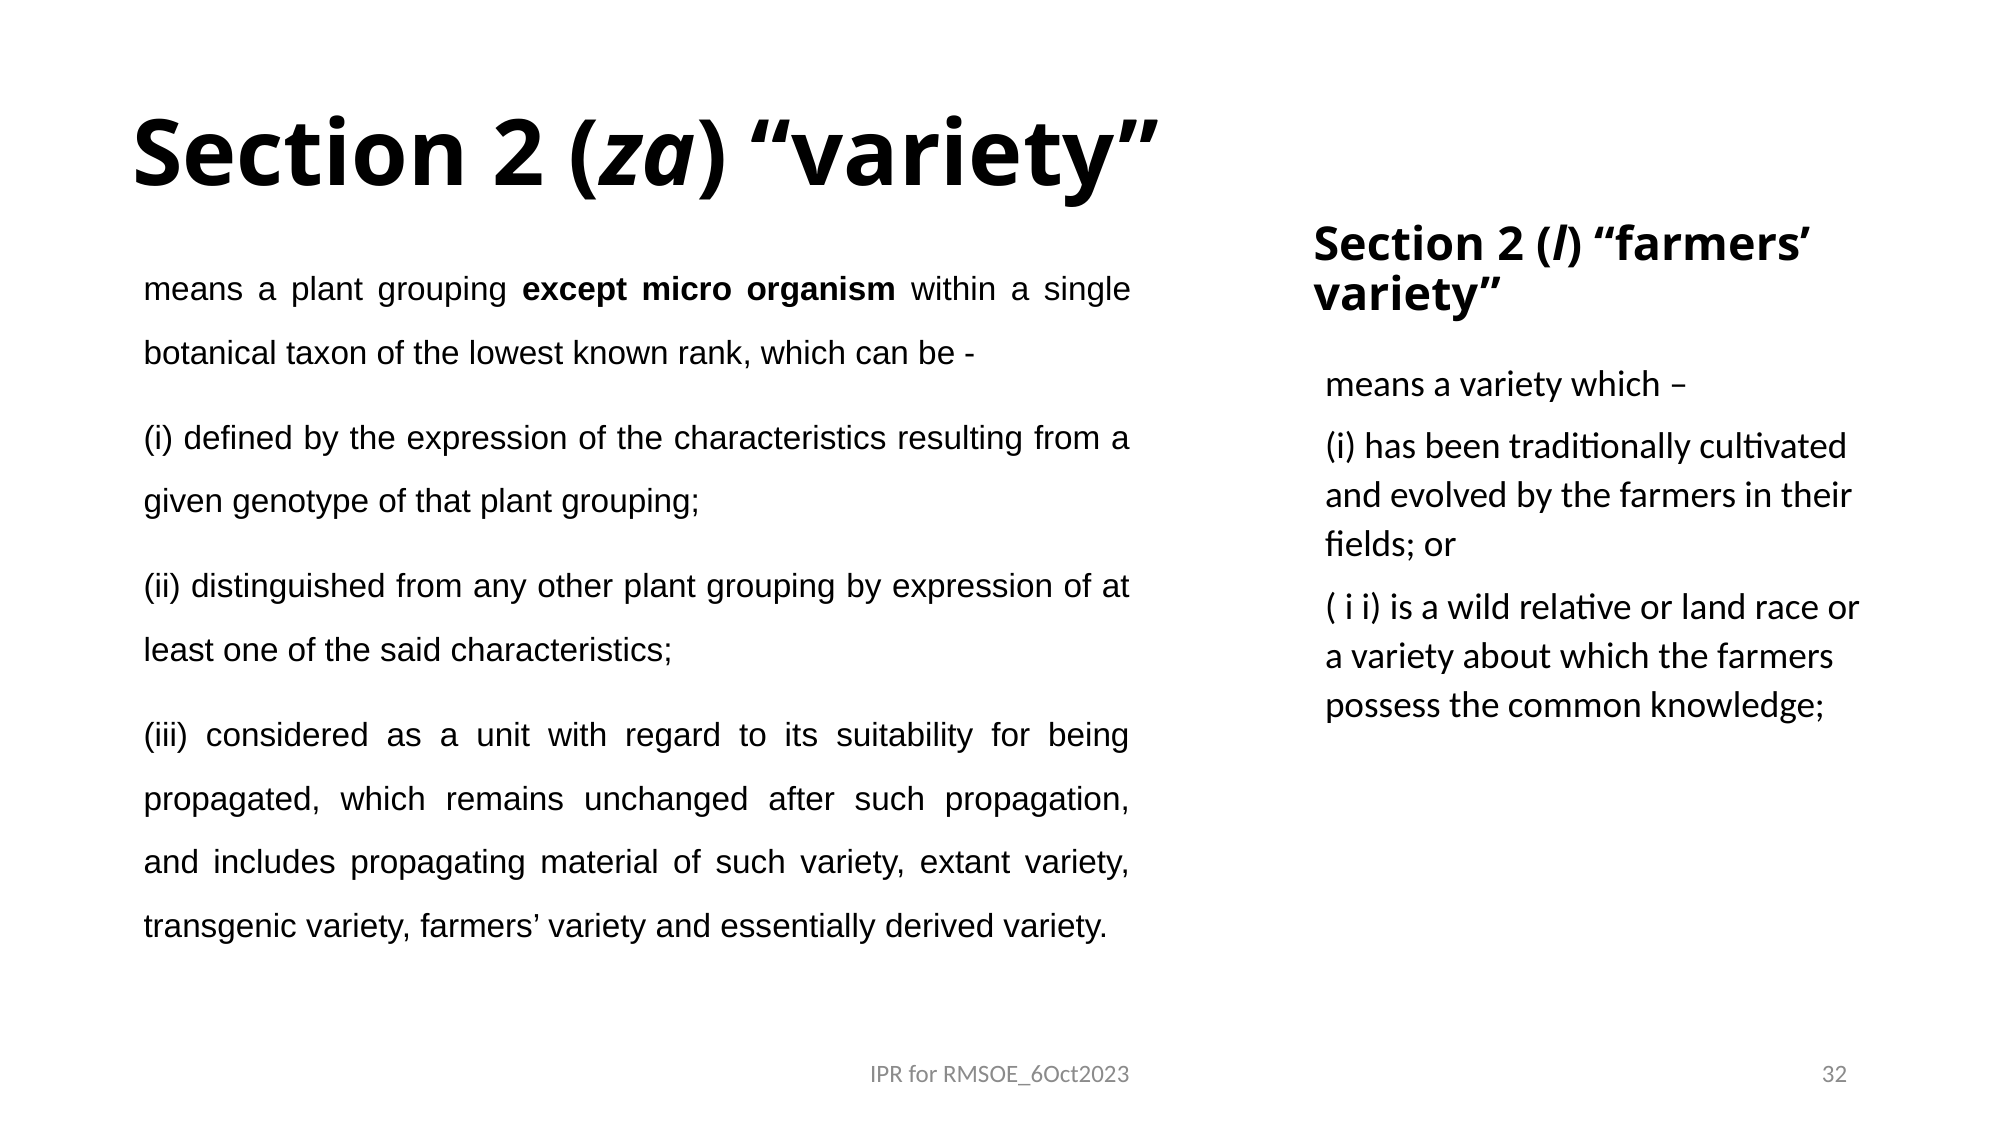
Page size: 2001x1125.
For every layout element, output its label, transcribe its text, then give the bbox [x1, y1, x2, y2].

footer IPR for RMSOE_6Oct2023 [662, 1042, 1338, 1103]
text_box means a variety which – (i) has been traditionally cultivated and evolved by the farmers in their fields; or ( i i) is a wild relative or land race or a variety about which the farmers possess the common knowledge; [1298, 346, 1886, 744]
text_box Section 2 (l) “farmers’ variety” [1298, 211, 1886, 329]
slide_number 32 [1412, 1042, 1863, 1103]
list means a plant grouping except micro organism within a single botanical taxon of the lowest known rank, which can be - (i) defined by the expression of the characteristics resulting from a given genotype of that plant grouping; (ii) distinguished from any other plant grouping by expression of at least one of the said characteristics; (iii) considered as a unit with regard to its suitability for being propagated, which remains unchanged after such propagation, and includes propagating material of such variety, extant variety, transgenic variety, farmers’ variety and essentially derived variety. [117, 235, 1147, 909]
title Section 2 (za) “variety” [117, 87, 1270, 225]
